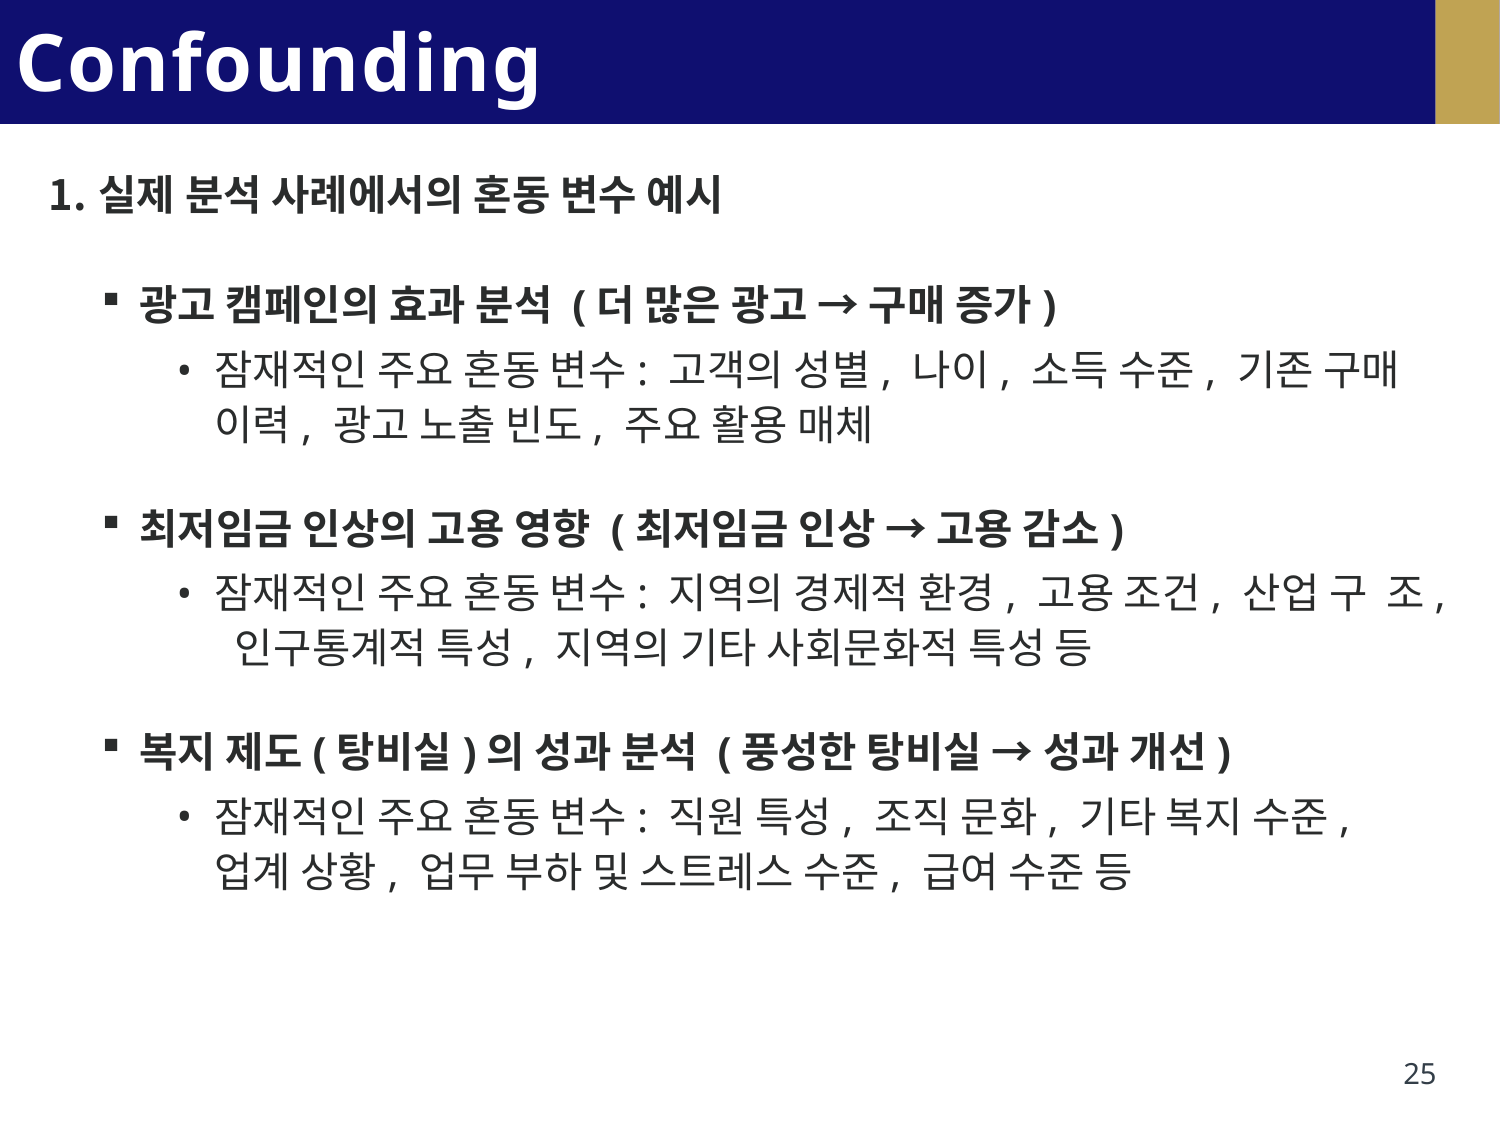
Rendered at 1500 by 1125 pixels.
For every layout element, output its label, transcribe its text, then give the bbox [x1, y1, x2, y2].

slide_number 25 [1397, 1050, 1442, 1125]
text_box 실제 분석 사례에서의 혼동 변수 예시 광고 캠페인의 효과 분석 (더 많은 광고 → 구매 증가) 잠재적인 주요 혼동 변수: 고객의 성별, 나이, 소득 수준, 기존 구매 이력, 광고 노출 빈도, 주요 활용 매체 최저임금 인상의 고용 영향 (최저임금 인상 → 고용 감소) 잠재적인 주요 혼동 변수: 지역의 경제적 환경, 고용 조건, 산업 구 조, 인구통계적 특성, 지역의 기타 사회문화적 특성 등 복지 제도(탕비실)의 성과 분석 (풍성한 탕비실 → 성과 개선) 잠재적인 주요 혼동 변수: 직원 특성, 조직 문화, 기타 복지 수준, 업계 상황, 업무 부하 및 스트레스 수준, 급여 수준 등 [46, 166, 1441, 896]
title Confounding Variable [12, 10, 876, 203]
